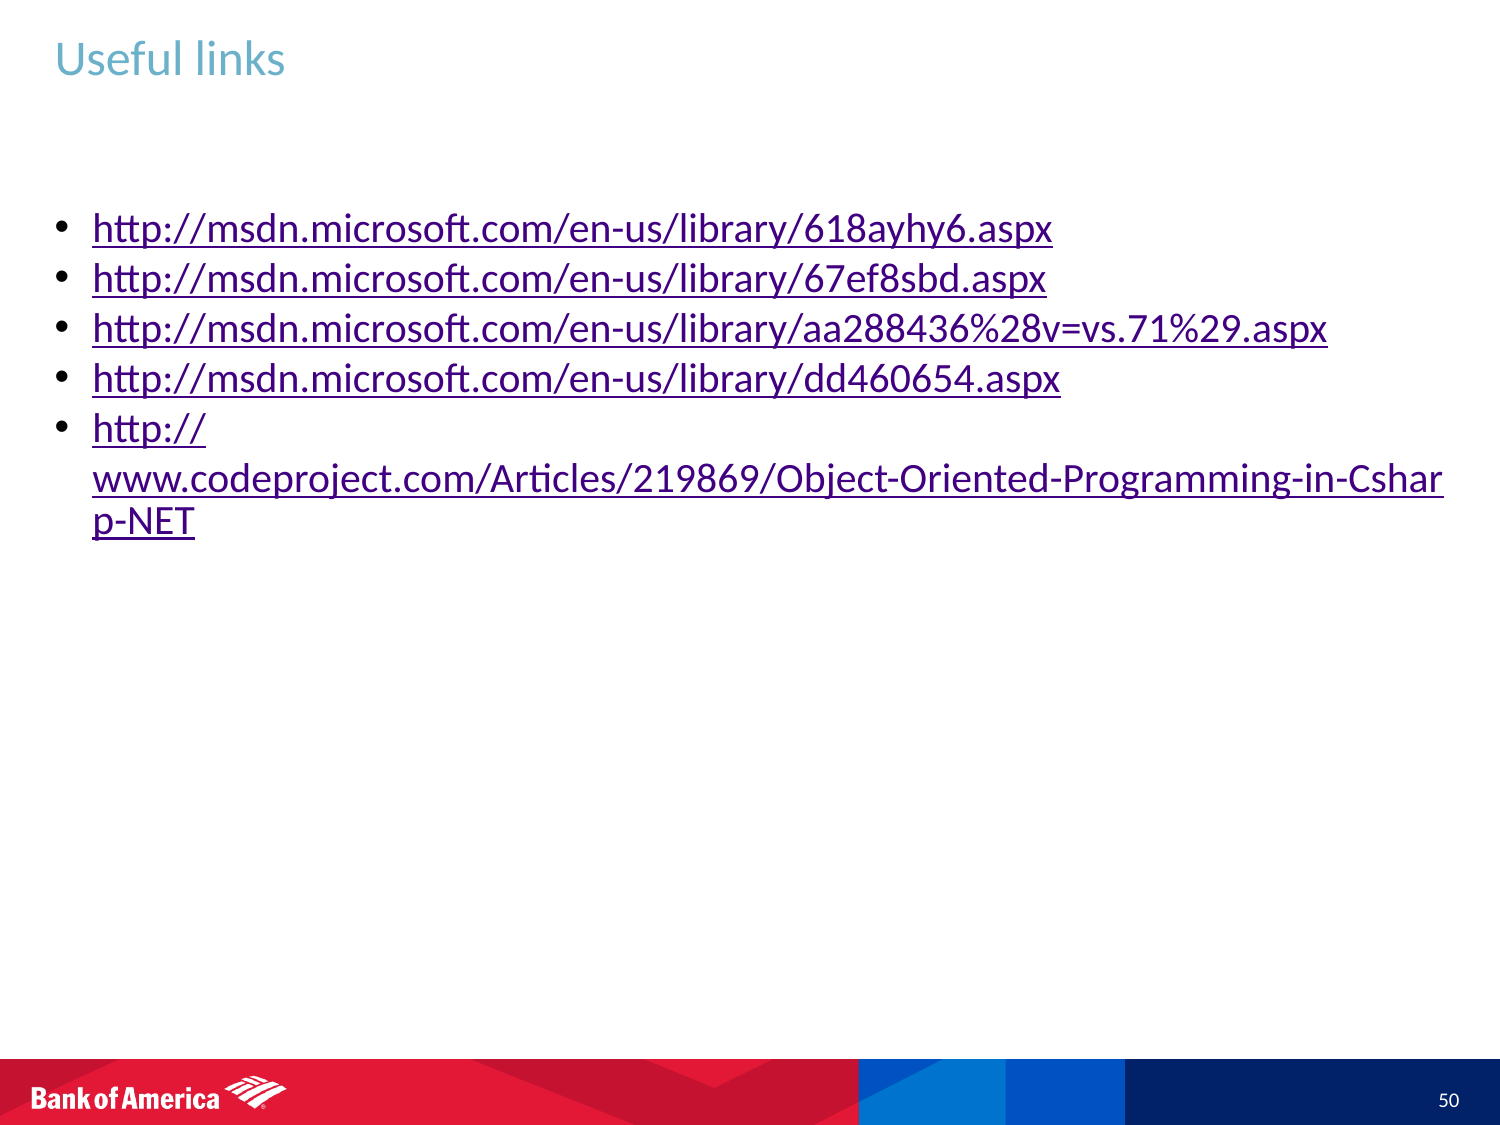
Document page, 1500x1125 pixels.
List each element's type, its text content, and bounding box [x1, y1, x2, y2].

slide_number 50 [1398, 1080, 1500, 1118]
title Useful links [54, 18, 1445, 152]
list http://msdn.microsoft.com/en-us/library/618ayhy6.aspx http://msdn.microsoft.com/en-us/library/67ef8sbd.aspx http://msdn.microsoft.com/en-us/library/aa288436%28v=vs.71%29.aspx http://msdn.microsoft.com/en-us/library/dd460654.aspx http://www.codeproject.com/Articles/219869/Object-Oriented-Programming-in-Csharp-NET [54, 193, 1445, 1005]
picture [30, 1074, 288, 1110]
